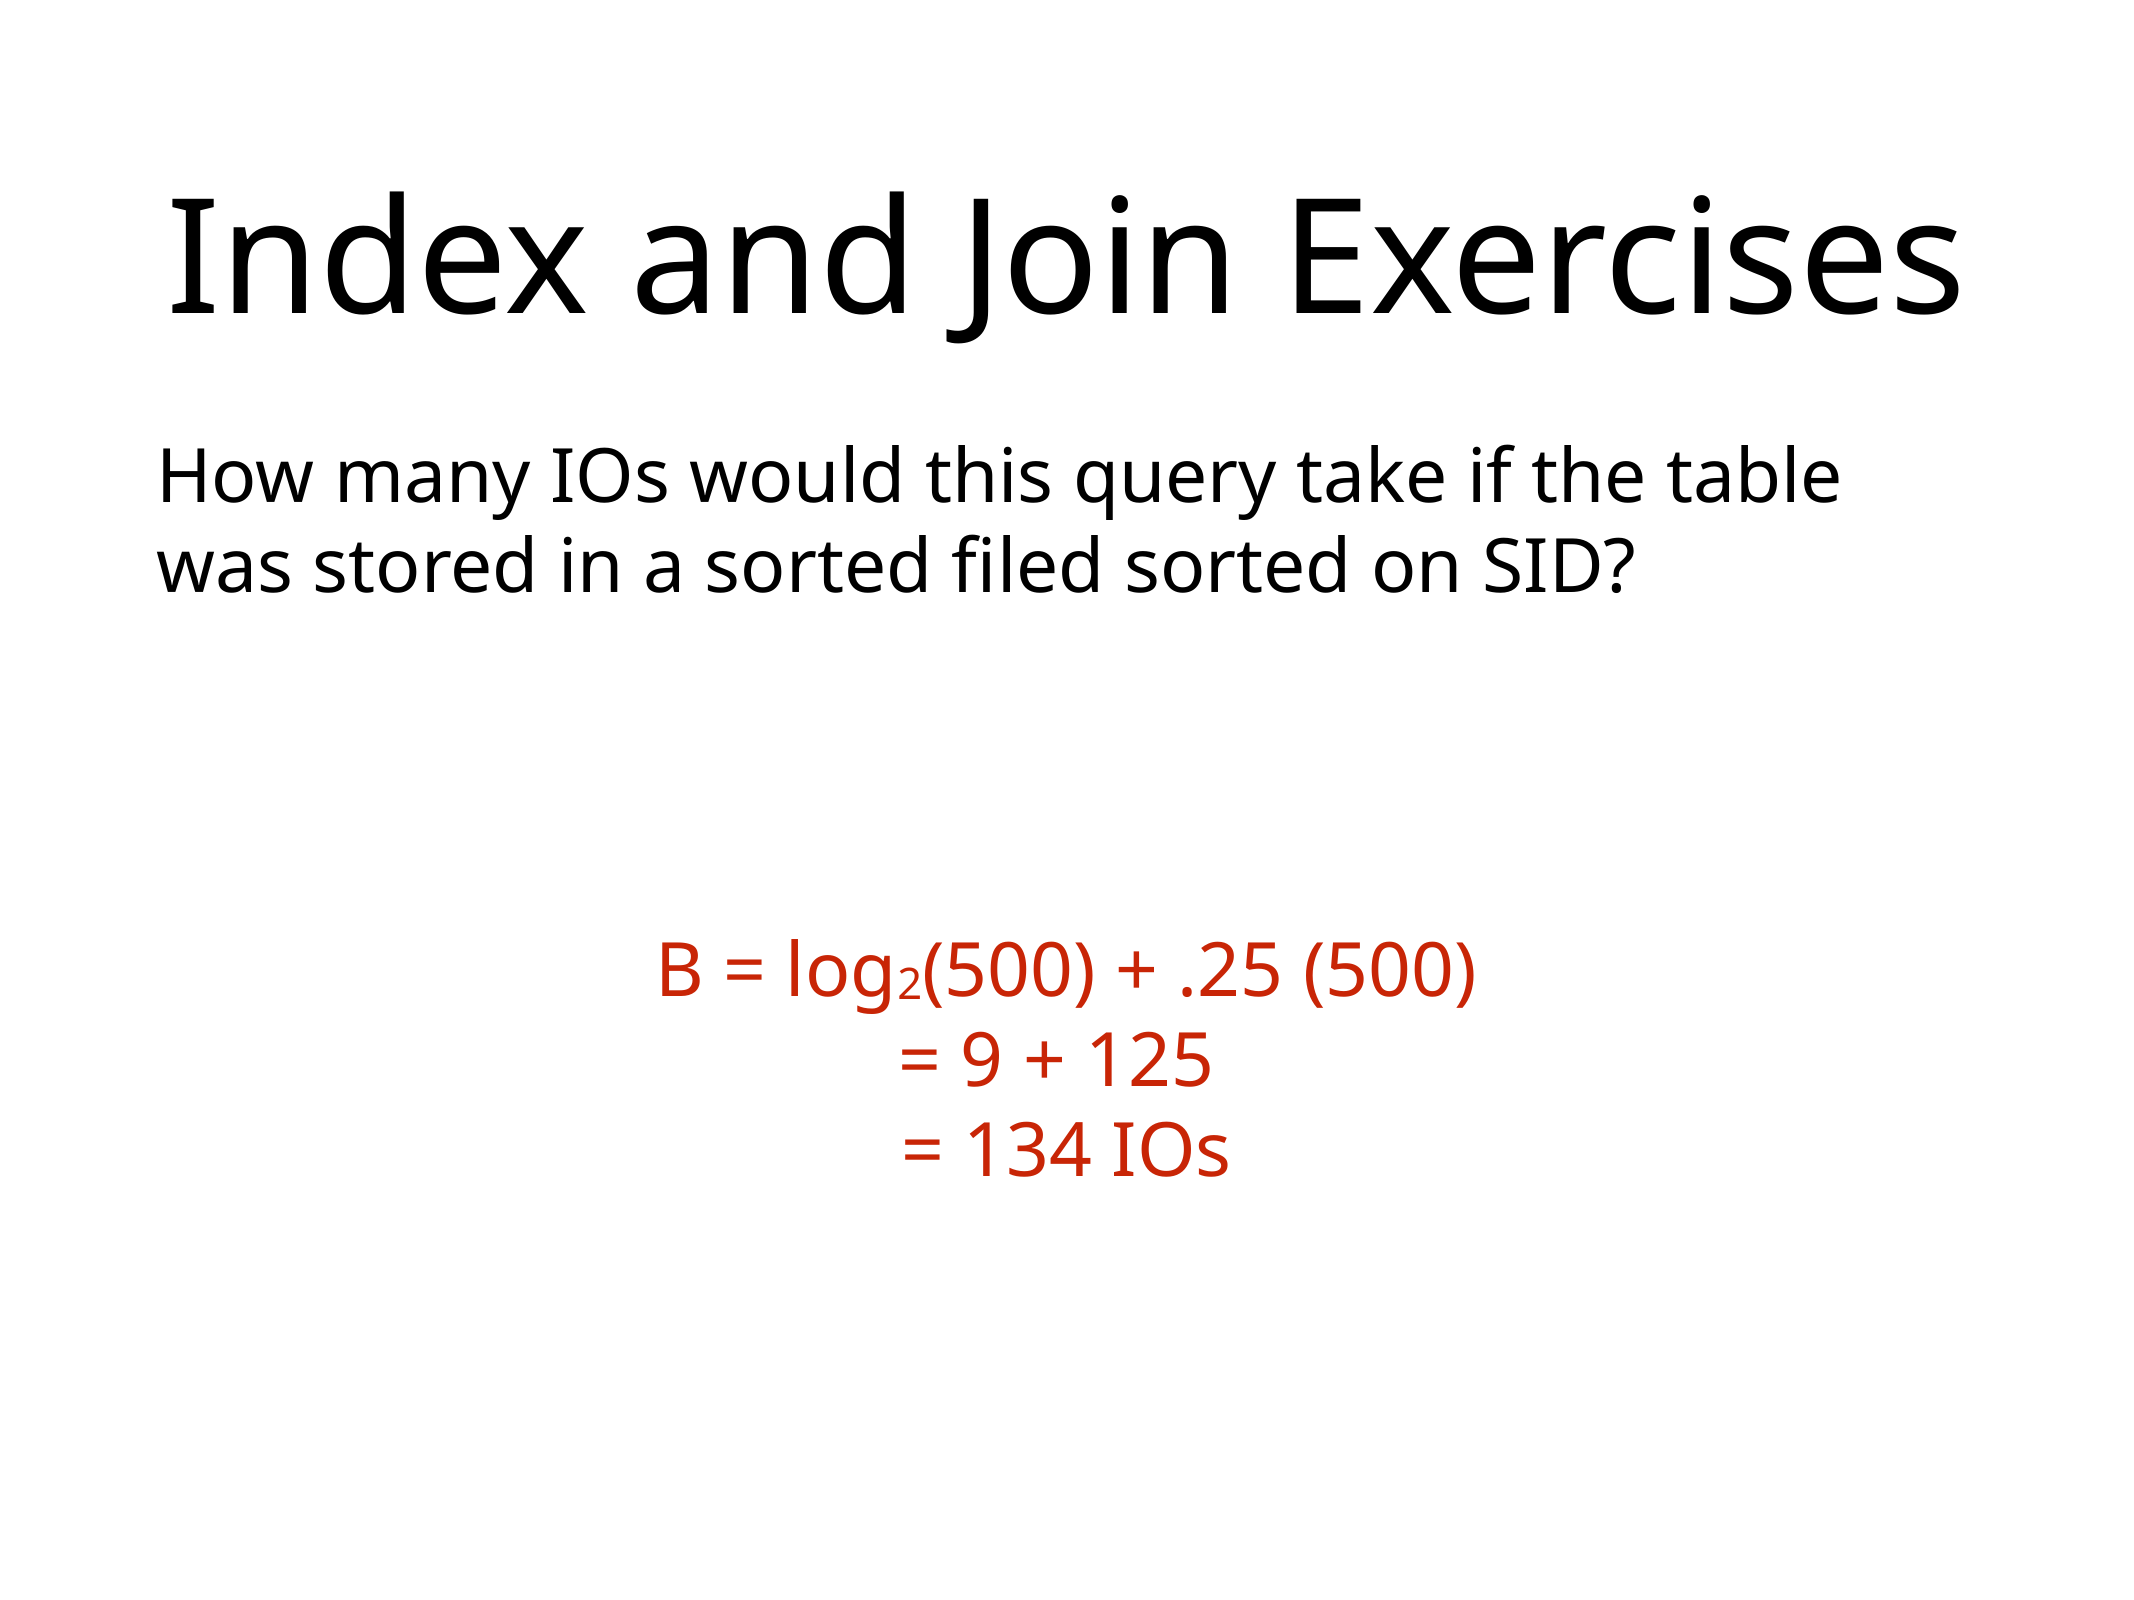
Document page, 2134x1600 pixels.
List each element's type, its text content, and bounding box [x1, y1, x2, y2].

list How many IOs would this query take if the table was stored in a sorted filed sorted on SID? [155, 426, 1978, 1459]
text_box B = log2(500) + .25 (500) = 9 + 125 = 134 IOs [647, 912, 1487, 1200]
title Index and Join Exercises [155, 72, 1978, 426]
